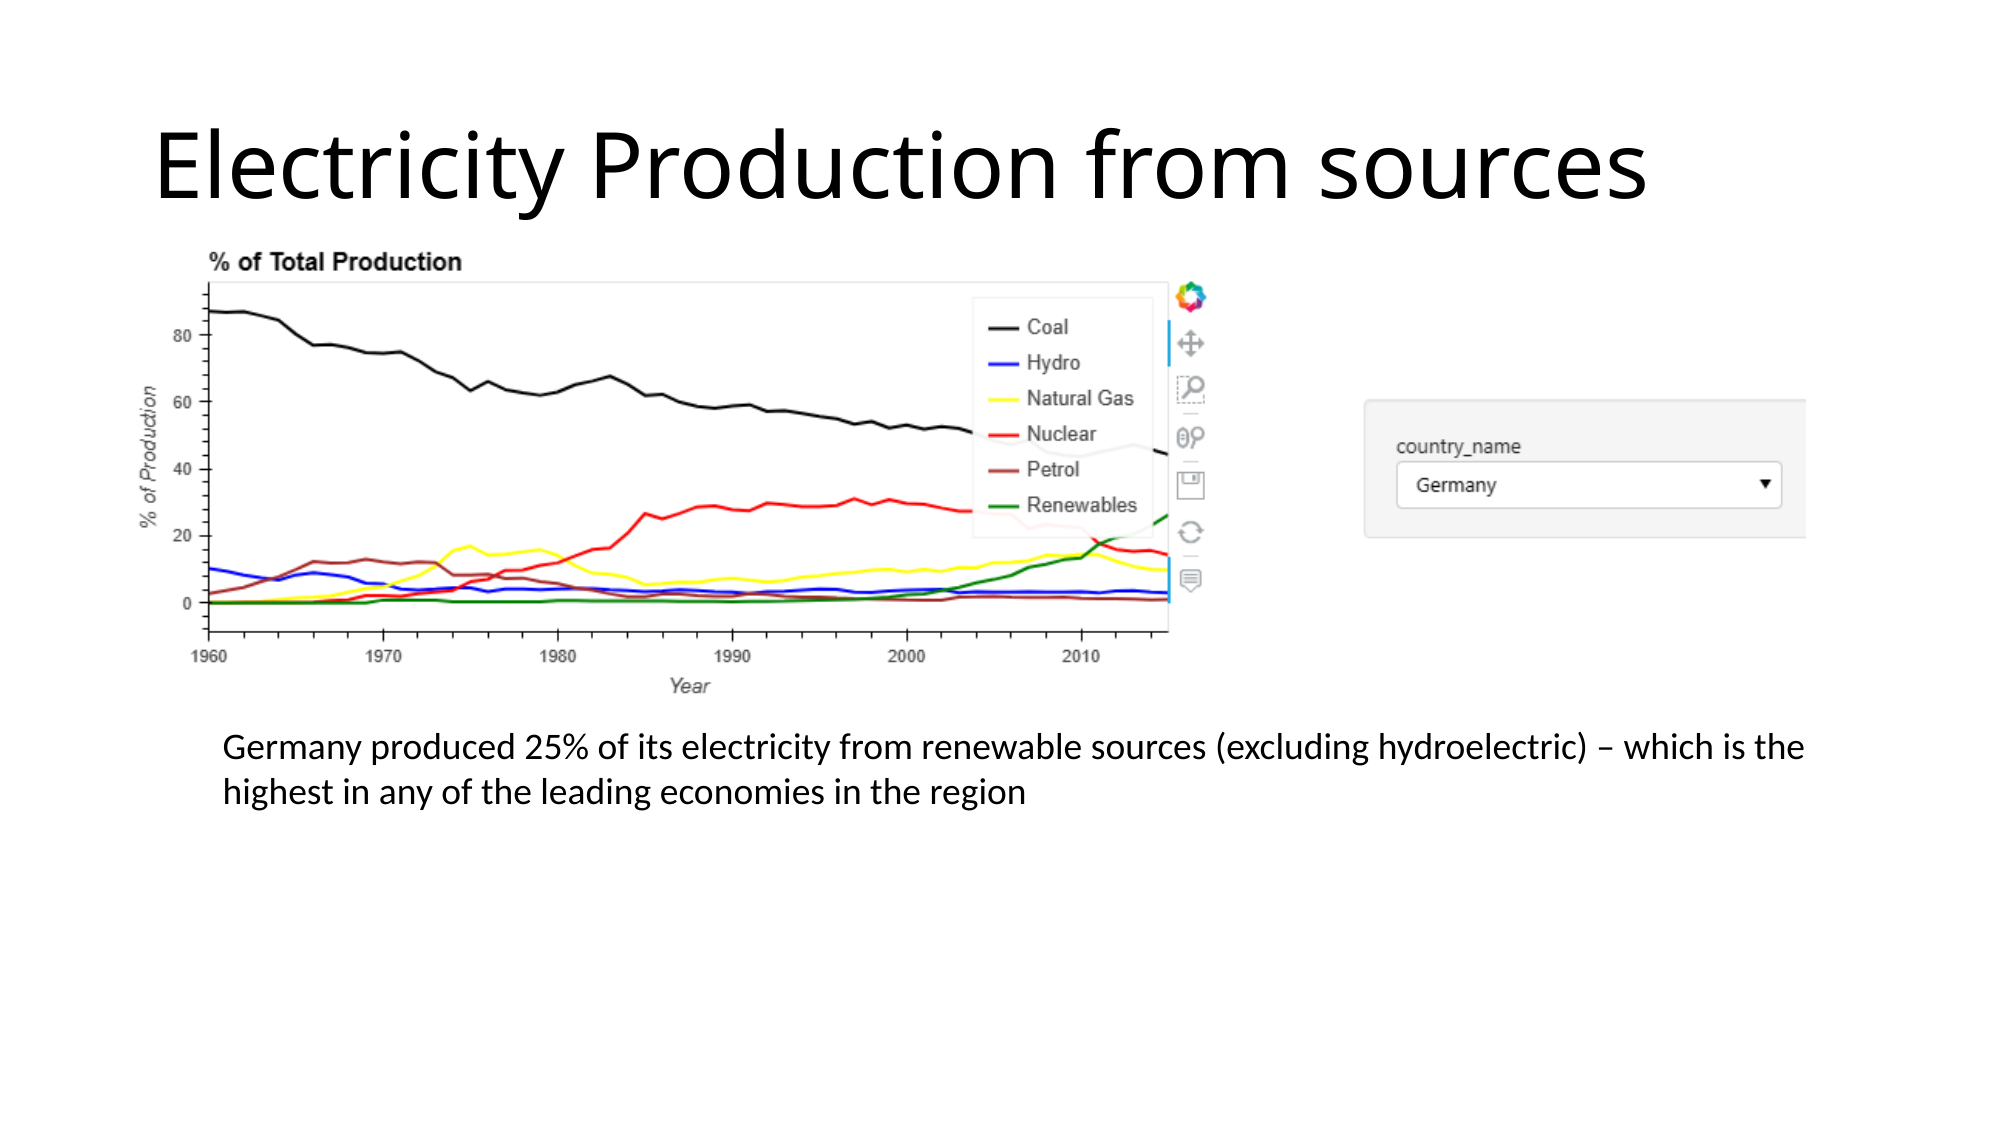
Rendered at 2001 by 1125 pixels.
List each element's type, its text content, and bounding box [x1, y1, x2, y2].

title Electricity Production from sources [137, 59, 1863, 278]
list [80, 226, 1806, 715]
text_box Germany produced 25% of its electricity from renewable sources (excluding hydroelectric) – which is the highest in any of the leading economies in the region [207, 714, 1863, 820]
